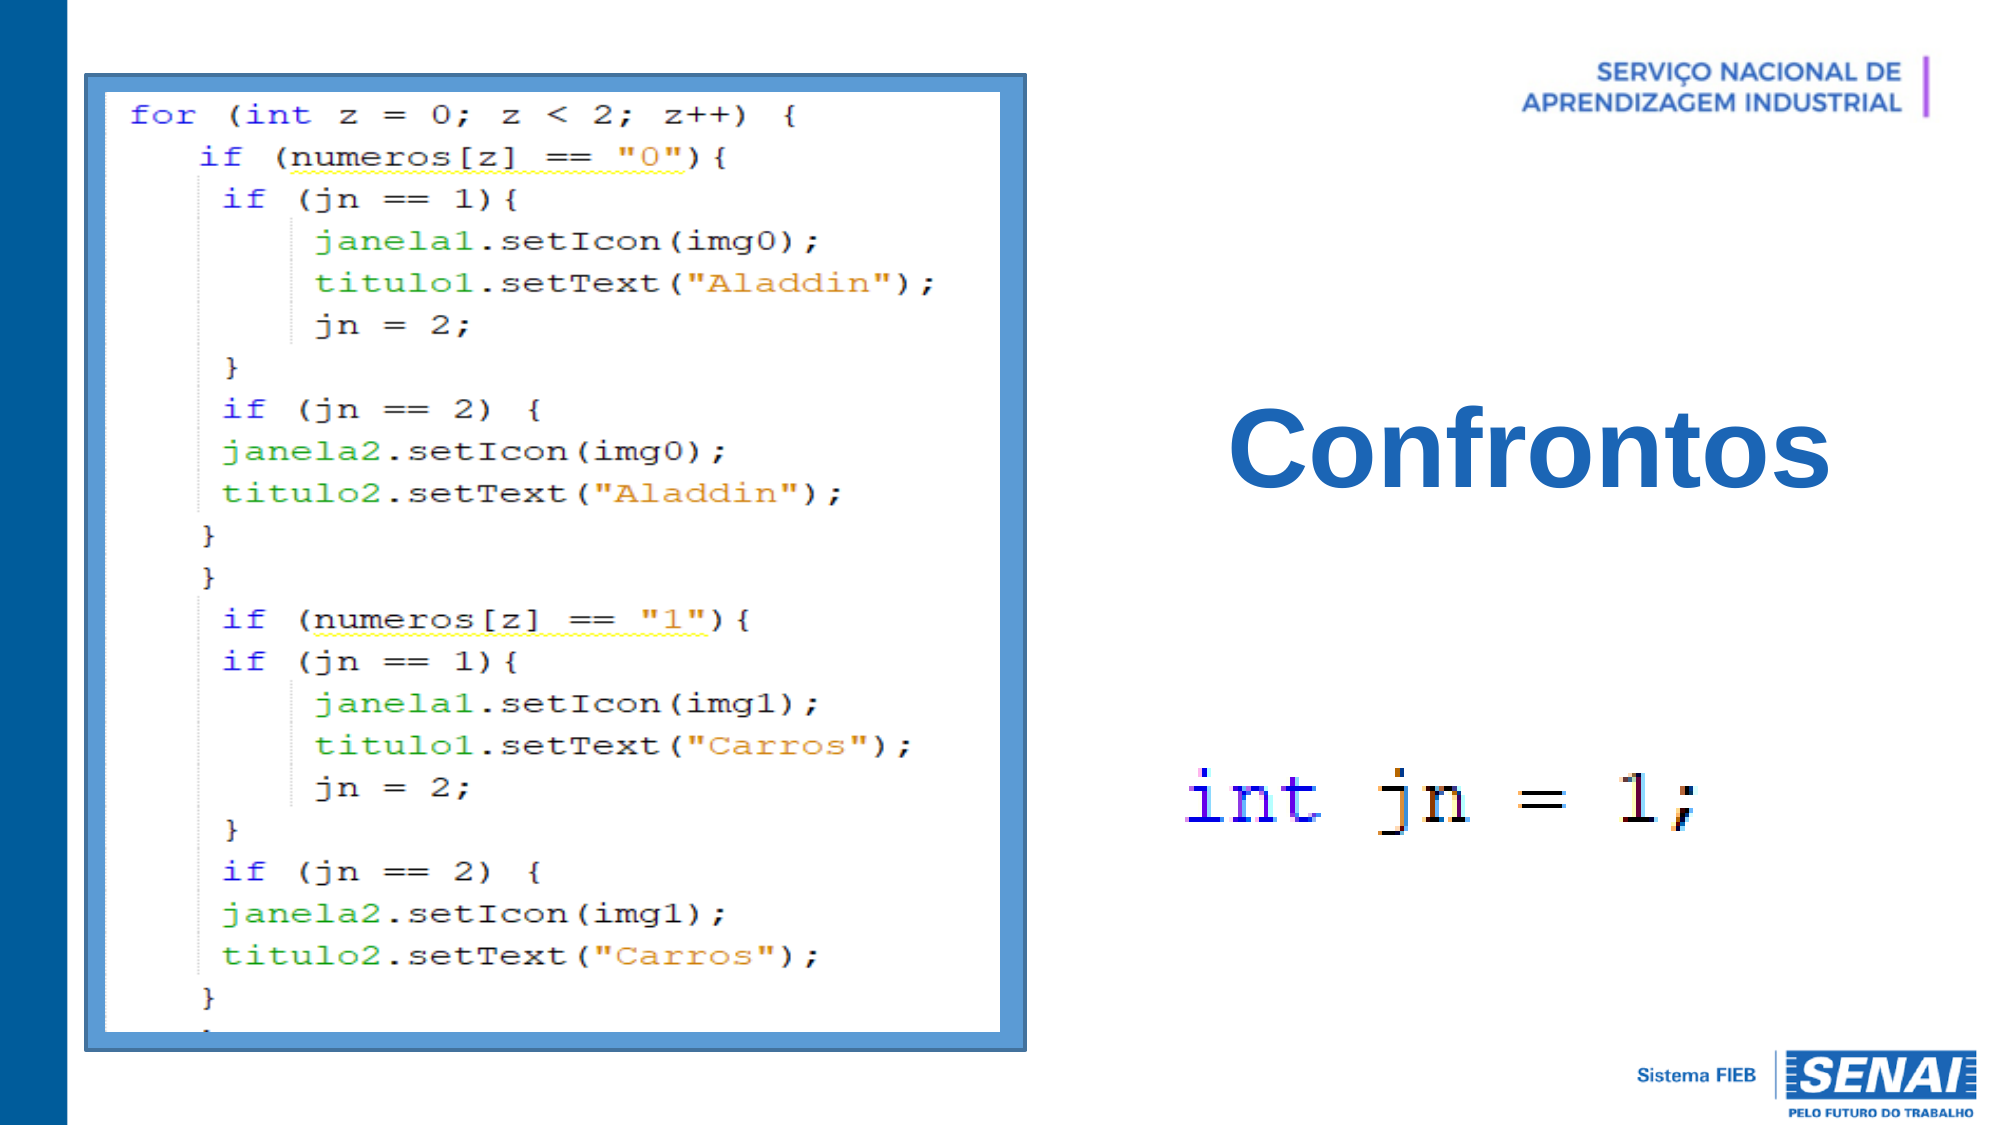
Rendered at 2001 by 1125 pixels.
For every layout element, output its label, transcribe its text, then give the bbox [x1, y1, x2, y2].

picture [0, 0, 2001, 1125]
text_box Confrontos [1146, 367, 1914, 518]
text_box [84, 73, 1027, 1052]
